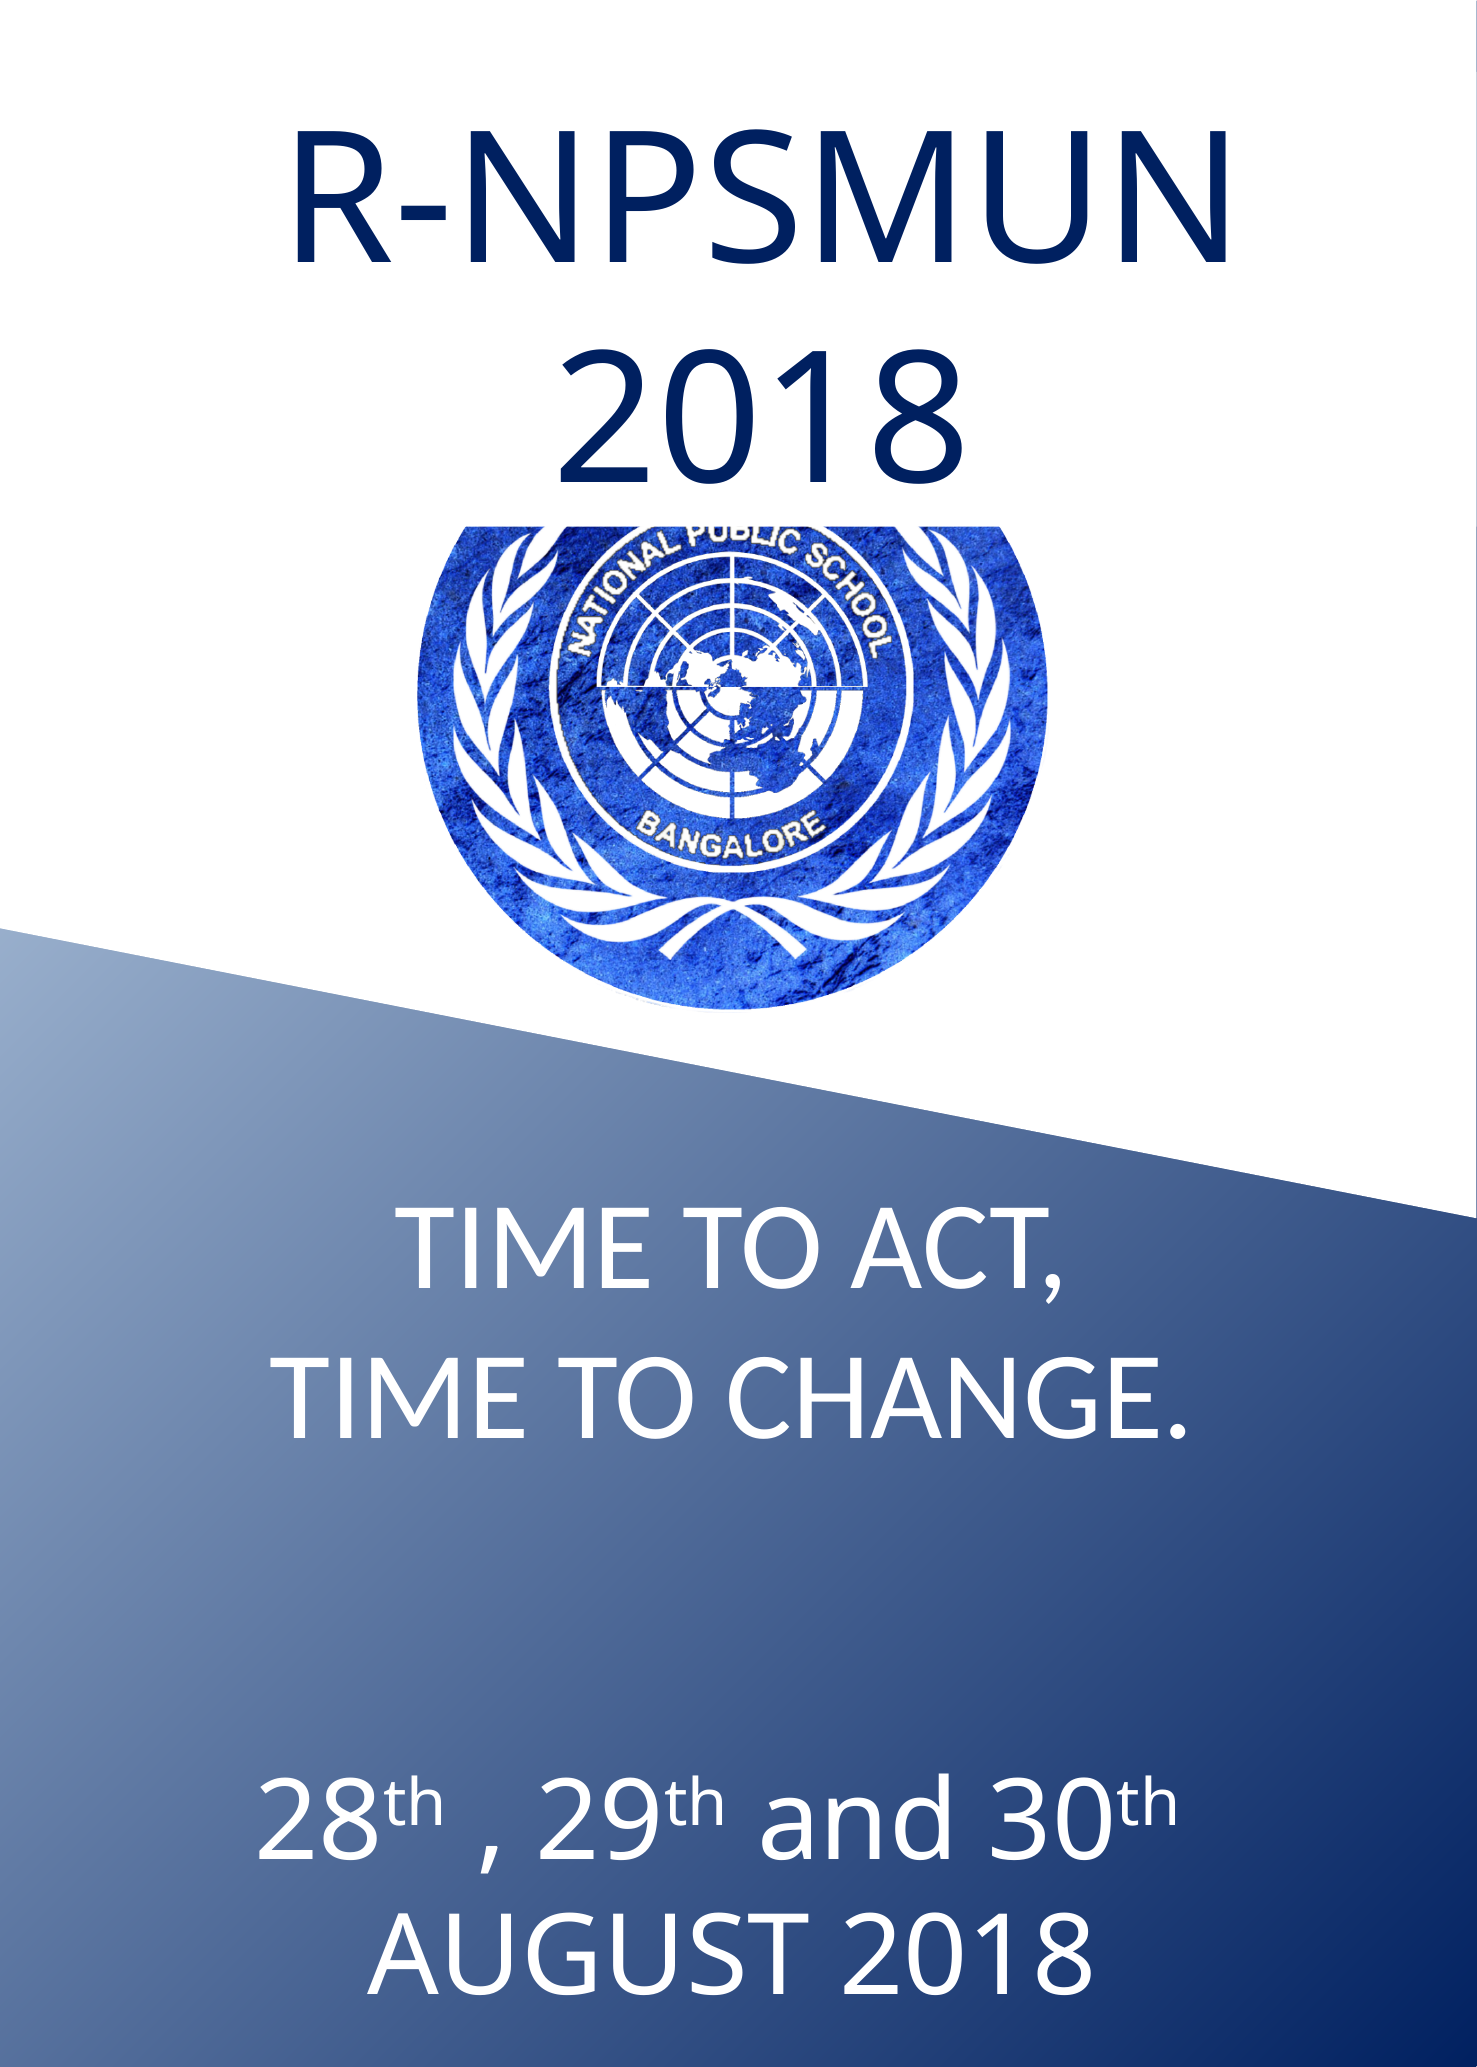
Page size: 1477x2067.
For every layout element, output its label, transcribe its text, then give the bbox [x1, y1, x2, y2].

picture [413, 376, 1051, 1013]
text_box R-NPSMUN 2018 [34, 71, 1477, 527]
text_box 28th , 29th and 30th AUGUST 2018 [239, 1739, 1225, 2025]
text_box TIME TO ACT, TIME TO CHANGE. [228, 1155, 1236, 1471]
text_box [426, 527, 1477, 1220]
text_box [0, 0, 1477, 1011]
